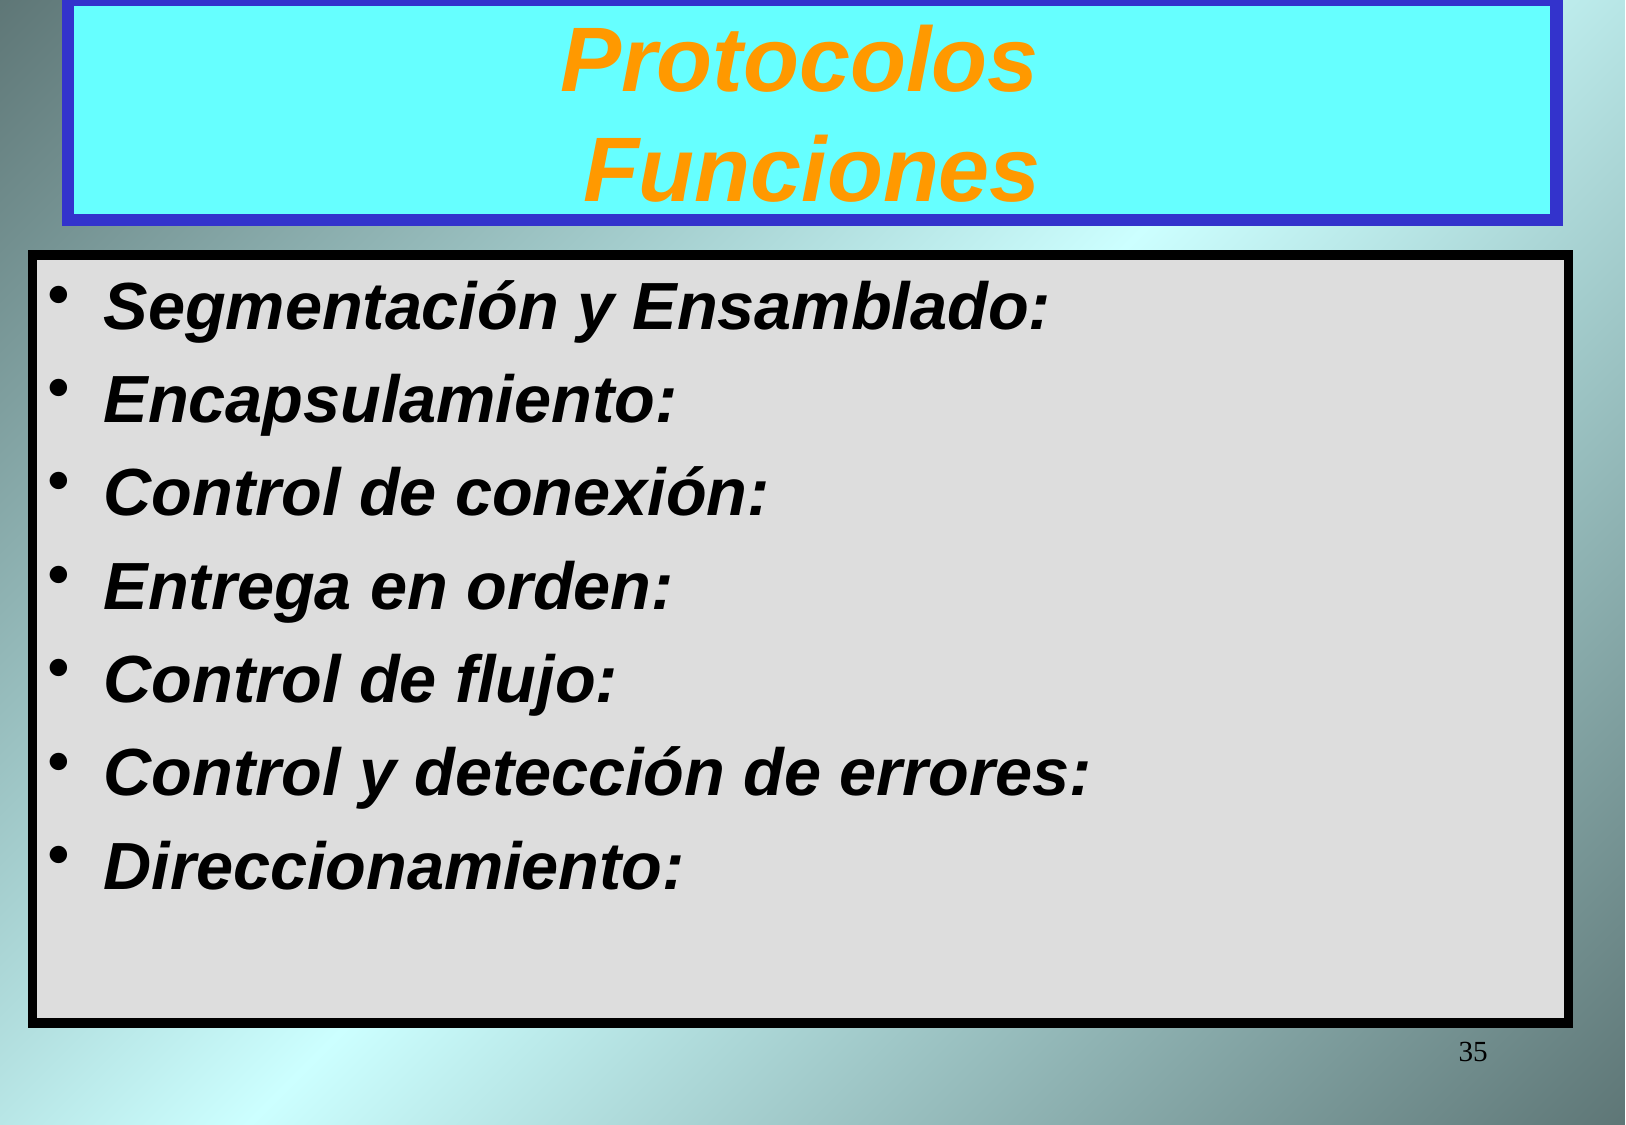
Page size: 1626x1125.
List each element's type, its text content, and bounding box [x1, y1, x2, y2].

title Protocolos Funciones [67, 0, 1557, 221]
slide_number 35 [1164, 1024, 1504, 1101]
text_box Segmentación y Ensamblado: Encapsulamiento: Control de conexión: Entrega en orden: Control de flujo: Control y detección de errores: Direccionamiento: [32, 255, 1569, 1024]
